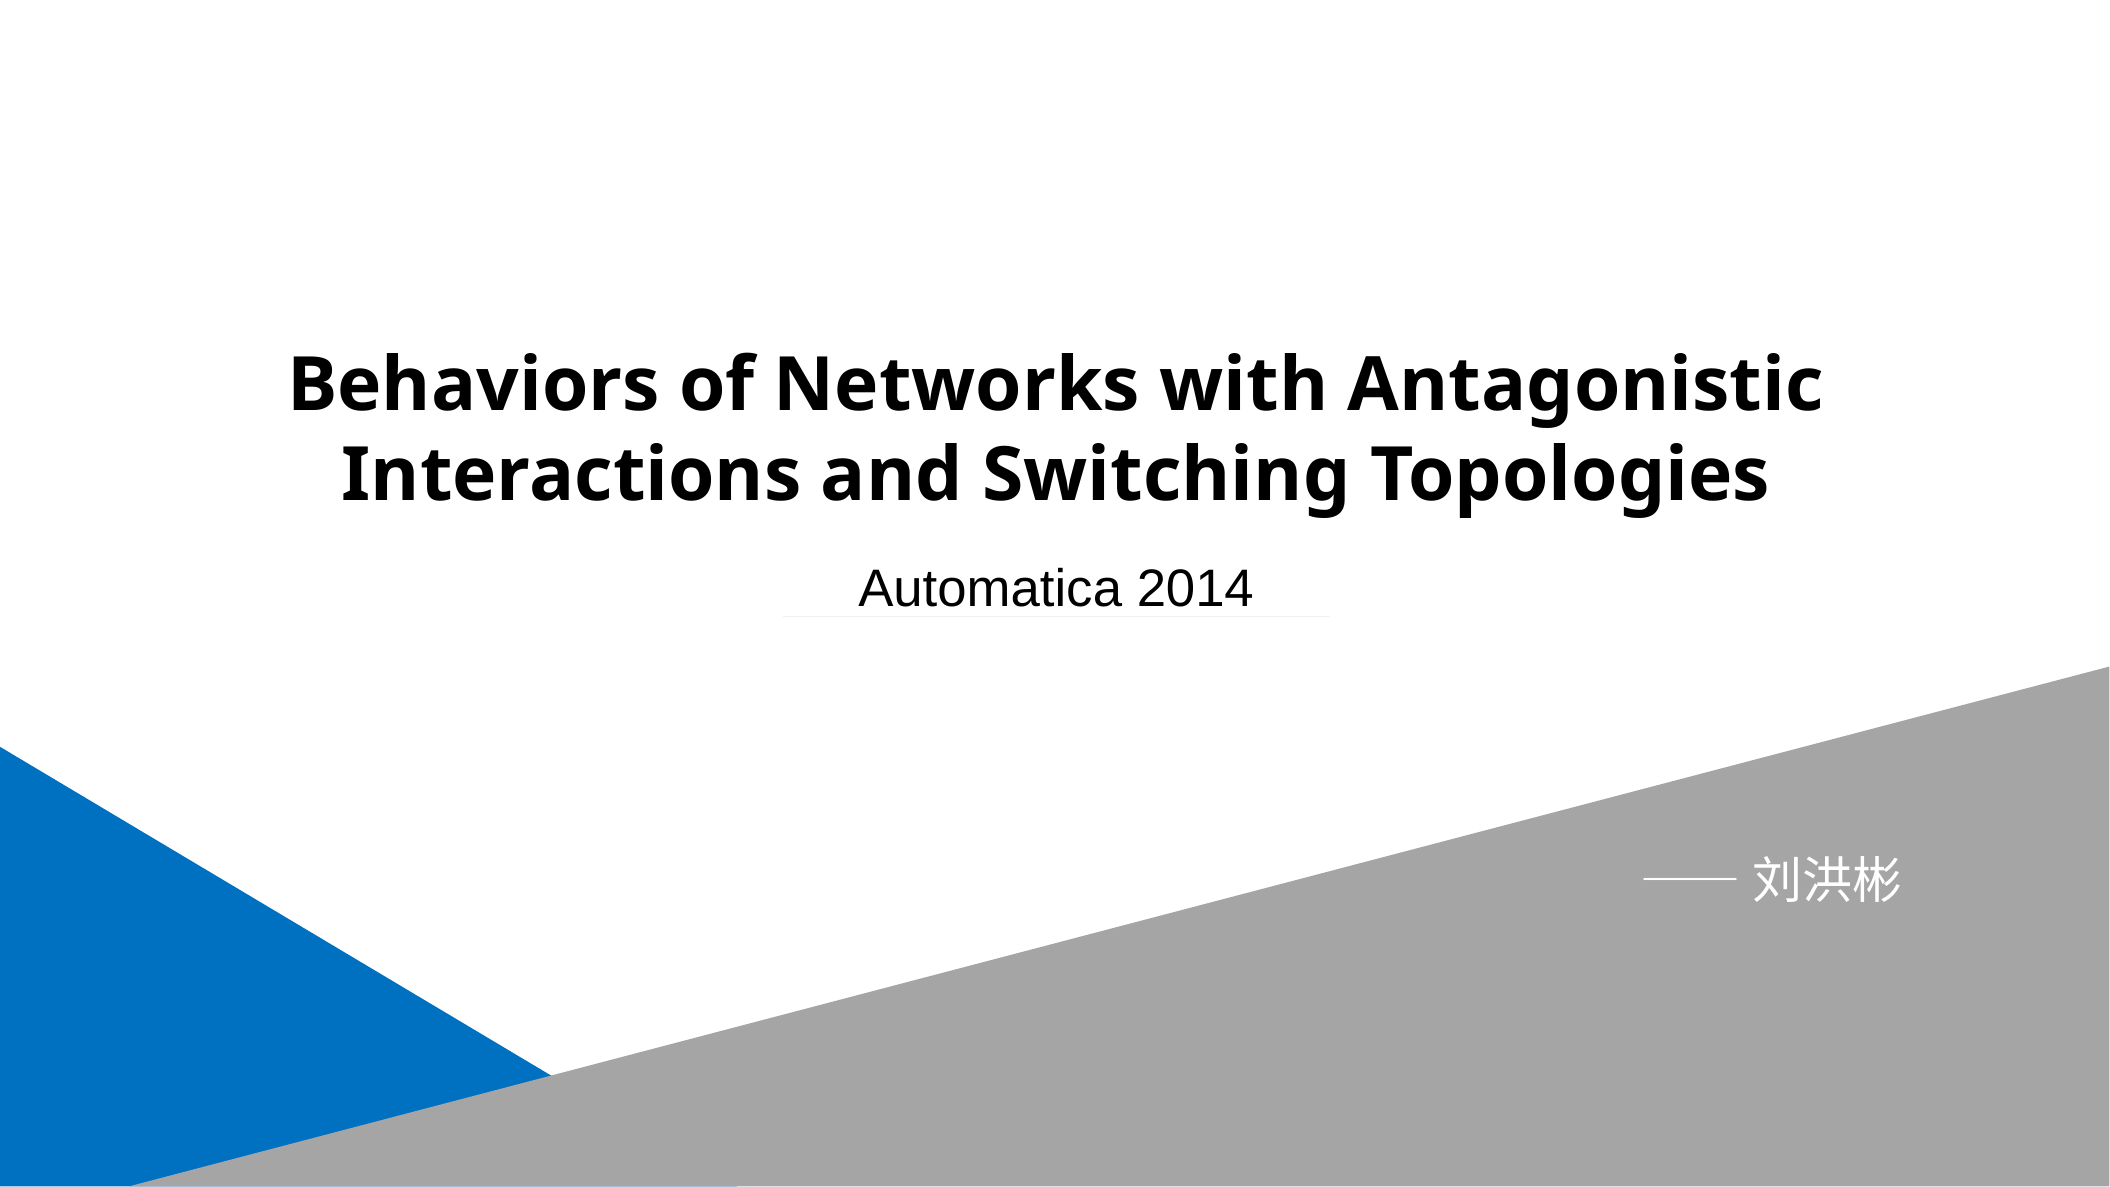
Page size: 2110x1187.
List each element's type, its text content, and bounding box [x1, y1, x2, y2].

text_box [128, 666, 2110, 1187]
text_box [0, 746, 551, 1187]
text_box Behaviors of Networks with Antagonistic Interactions and Switching Topologies [62, 335, 2050, 516]
text_box ——刘洪彬 [1625, 841, 1918, 917]
